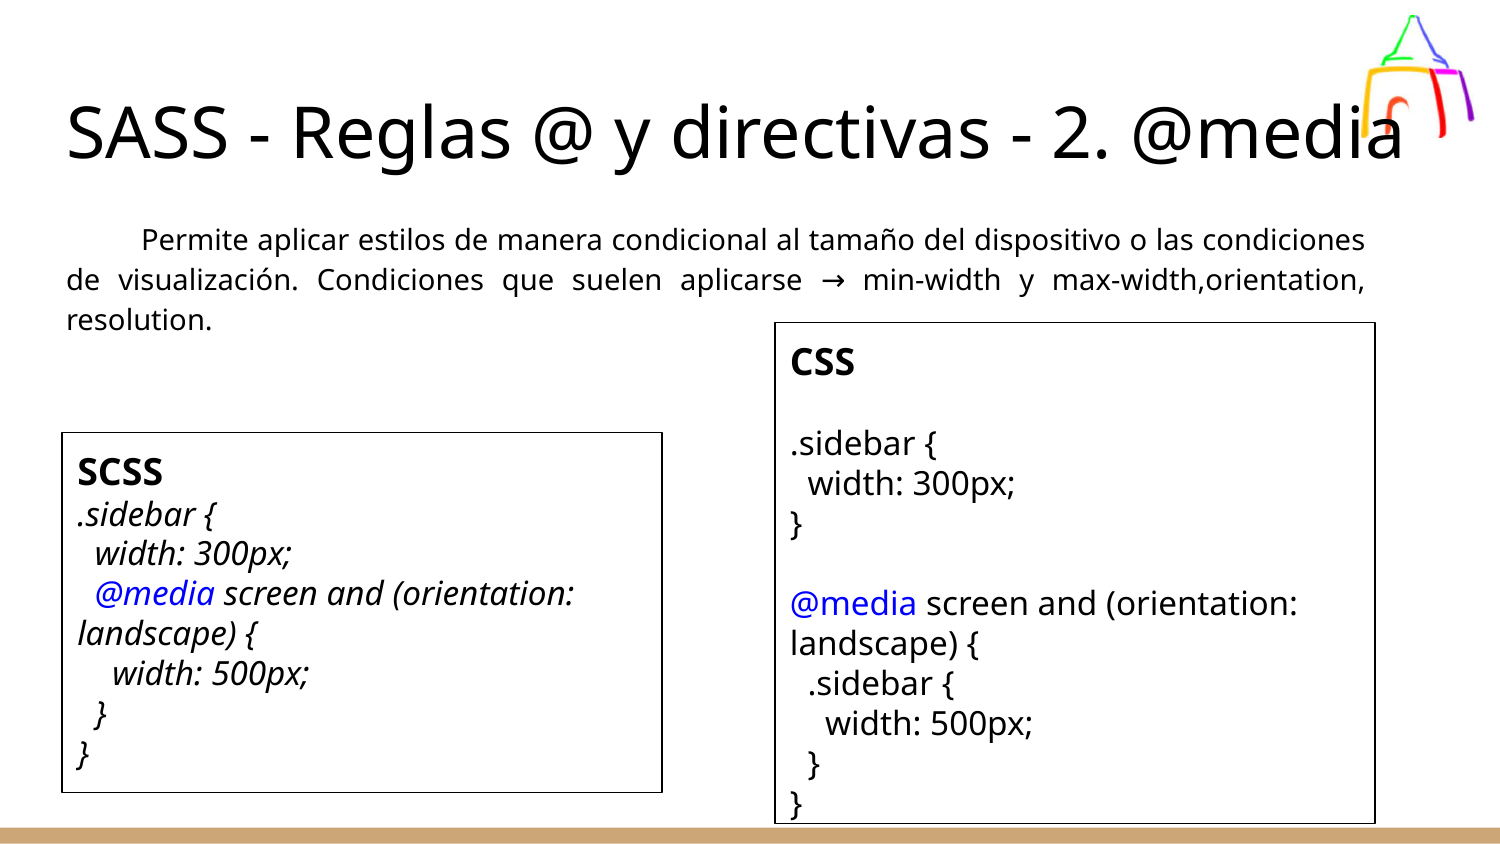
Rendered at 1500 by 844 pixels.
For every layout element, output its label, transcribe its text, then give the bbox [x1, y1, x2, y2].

text_box SCSS .sidebar { width: 300px; @media screen and (orientation: landscape) { width: 500px; } } [62, 432, 663, 793]
picture [1361, 15, 1483, 138]
title SASS - Reglas @ y directivas - 2. @media [51, 51, 1449, 189]
text_box CSS .sidebar { width: 300px; } @media screen and (orientation: landscape) { .sidebar { width: 500px; } } [774, 322, 1375, 824]
list Permite aplicar estilos de manera condicional al tamaño del dispositivo o las condiciones de visualización. Condiciones que suelen aplicarse → min-width y max-width,orientation, resolution. [51, 200, 1382, 348]
